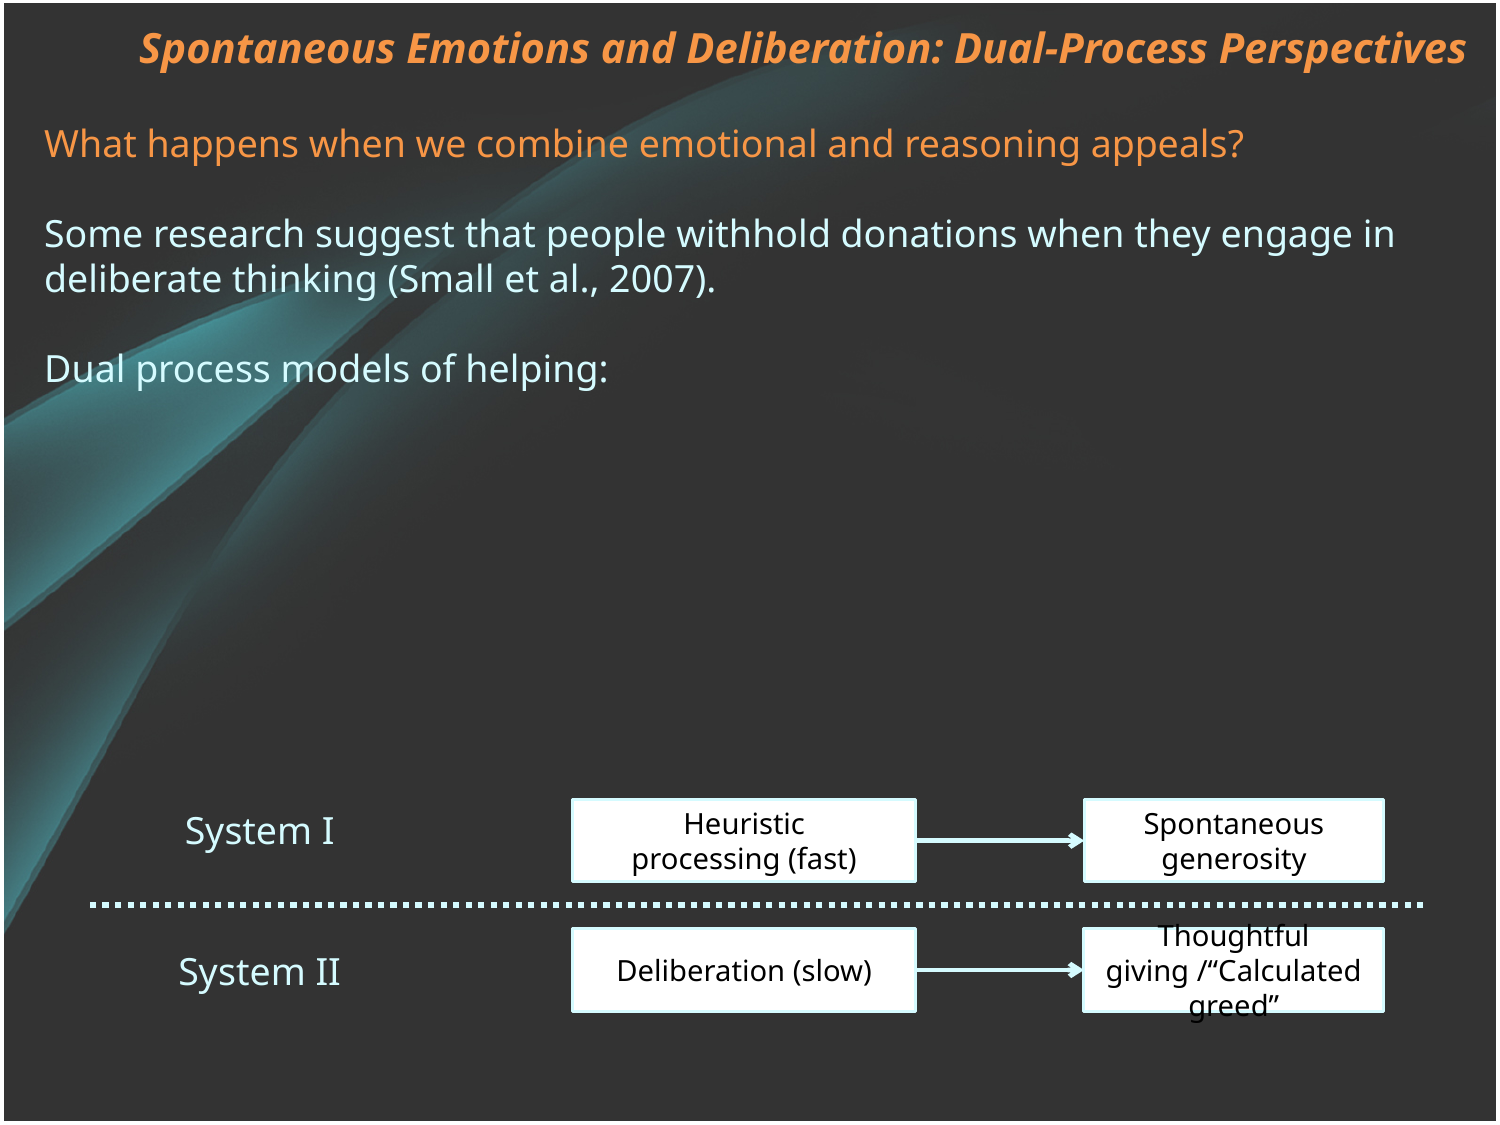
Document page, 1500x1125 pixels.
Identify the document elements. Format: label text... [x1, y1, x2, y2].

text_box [88, 799, 1424, 1012]
picture [0, 0, 1500, 1125]
text_box Spontaneous Emotions and Deliberation: Dual-Process Perspectives [17, 14, 1483, 80]
text_box What happens when we combine emotional and reasoning appeals? Some research suggest that people withhold donations when they engage in deliberate thinking (Small et al., 2007). Dual process models of helping: [29, 112, 1471, 488]
